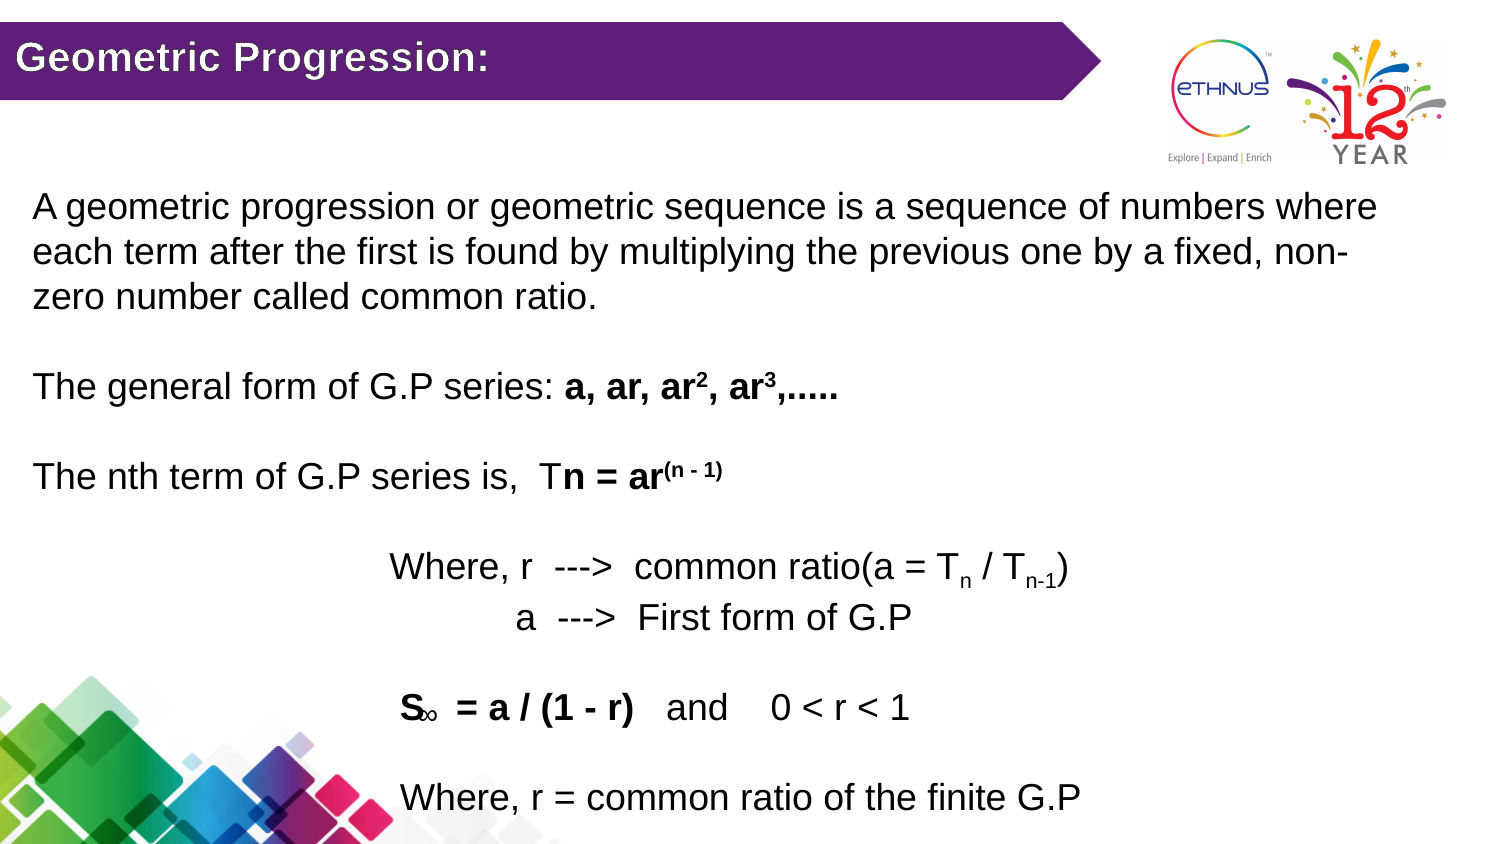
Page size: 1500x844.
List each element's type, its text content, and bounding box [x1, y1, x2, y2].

text_box A geometric progression or geometric sequence is a sequence of numbers where each term after the first is found by multiplying the previous one by a fixed, non-zero number called common ratio. The general form of G.P series: a, ar, ar2, ar3,..... The nth term of G.P series is, Tn = ar(n - 1) Where, r ---> common ratio(a = Tn / Tn-1) a ---> First form of G.P S = a / (1 - r) and 0 < r < 1 Where, r = common ratio of the finite G.P [17, 129, 1408, 844]
picture [0, 660, 812, 844]
text_box [0, 22, 1102, 101]
picture [1167, 38, 1447, 165]
text_box Geometric Progression: [0, 22, 789, 87]
